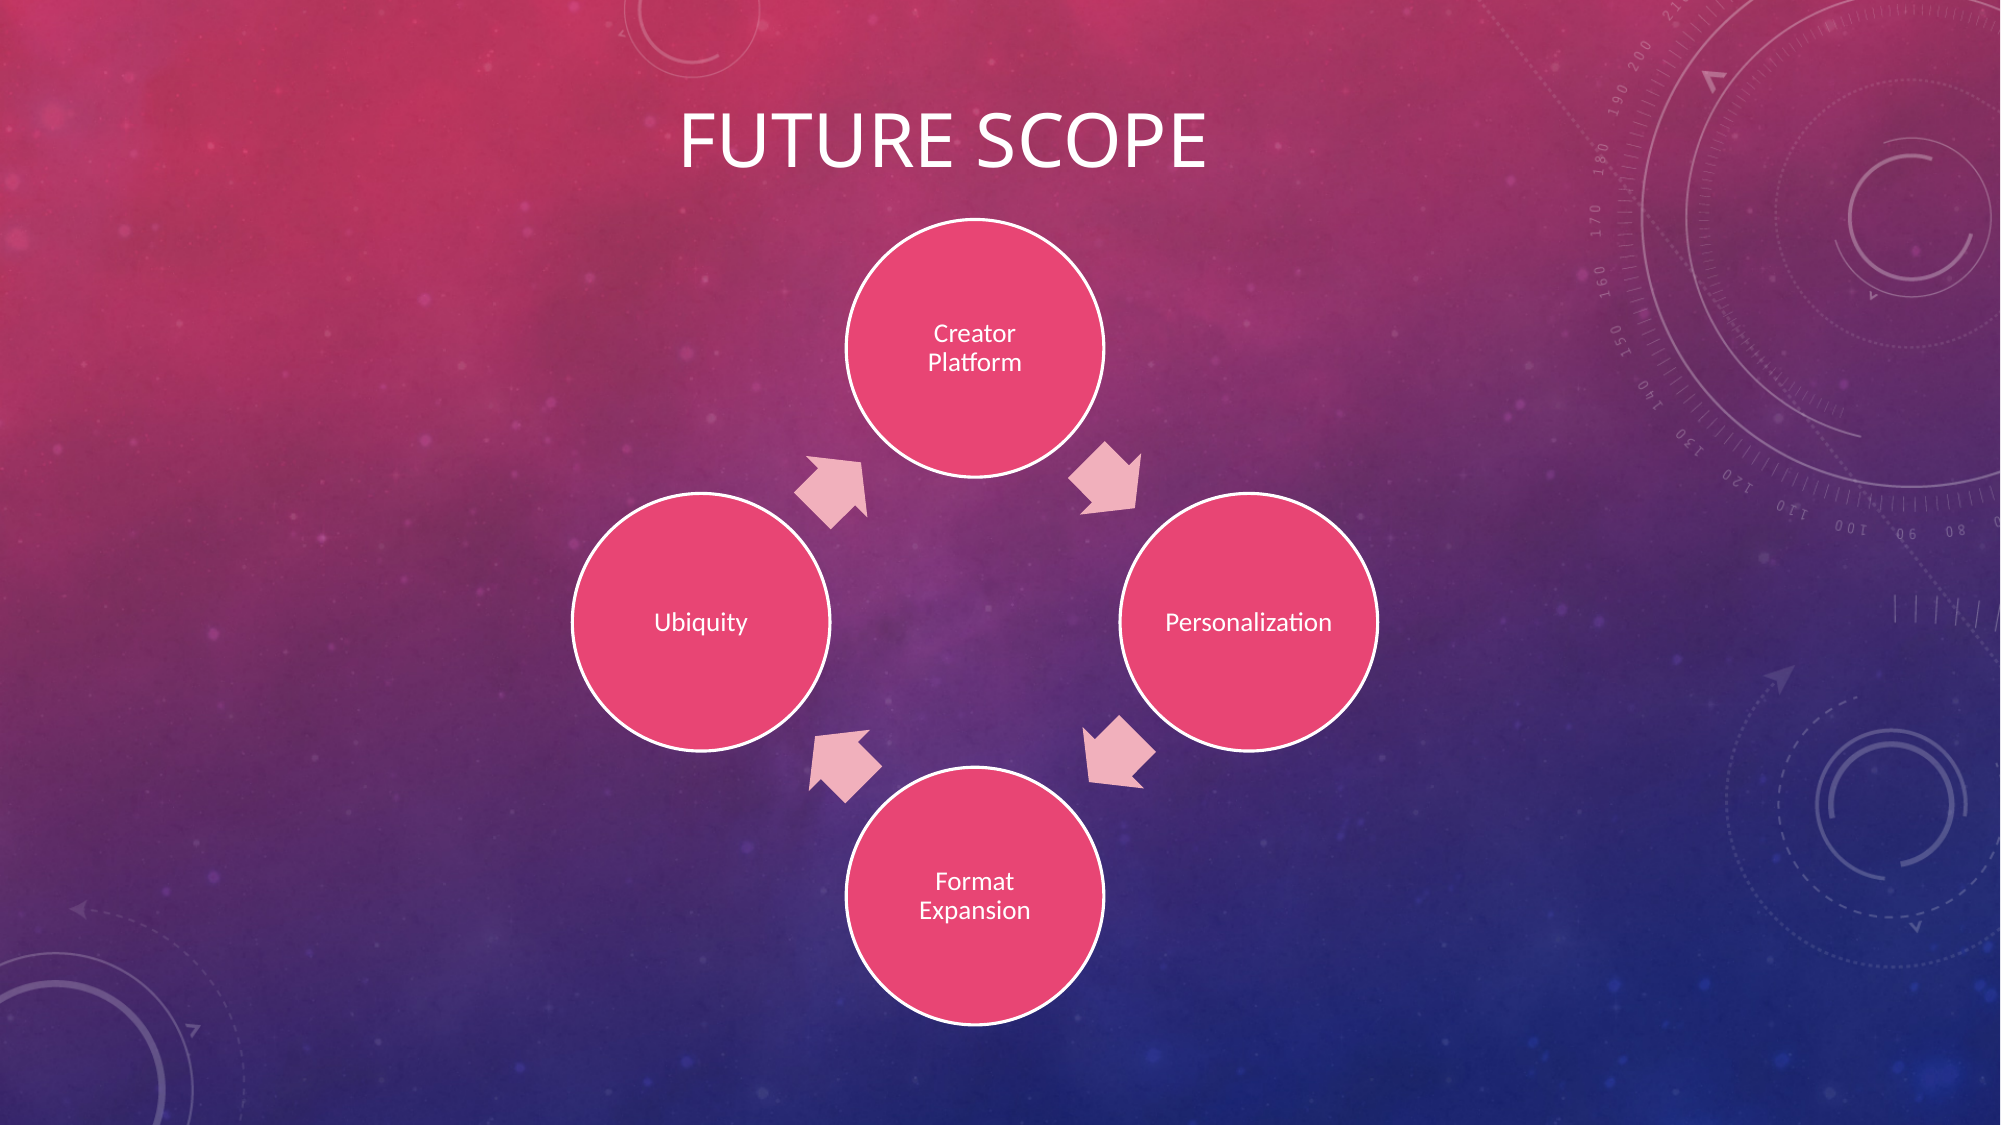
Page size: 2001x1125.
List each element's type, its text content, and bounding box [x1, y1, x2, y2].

title FUTURE SCOPE [112, 54, 1775, 220]
picture [0, 0, 2001, 1125]
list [143, 219, 1807, 1026]
